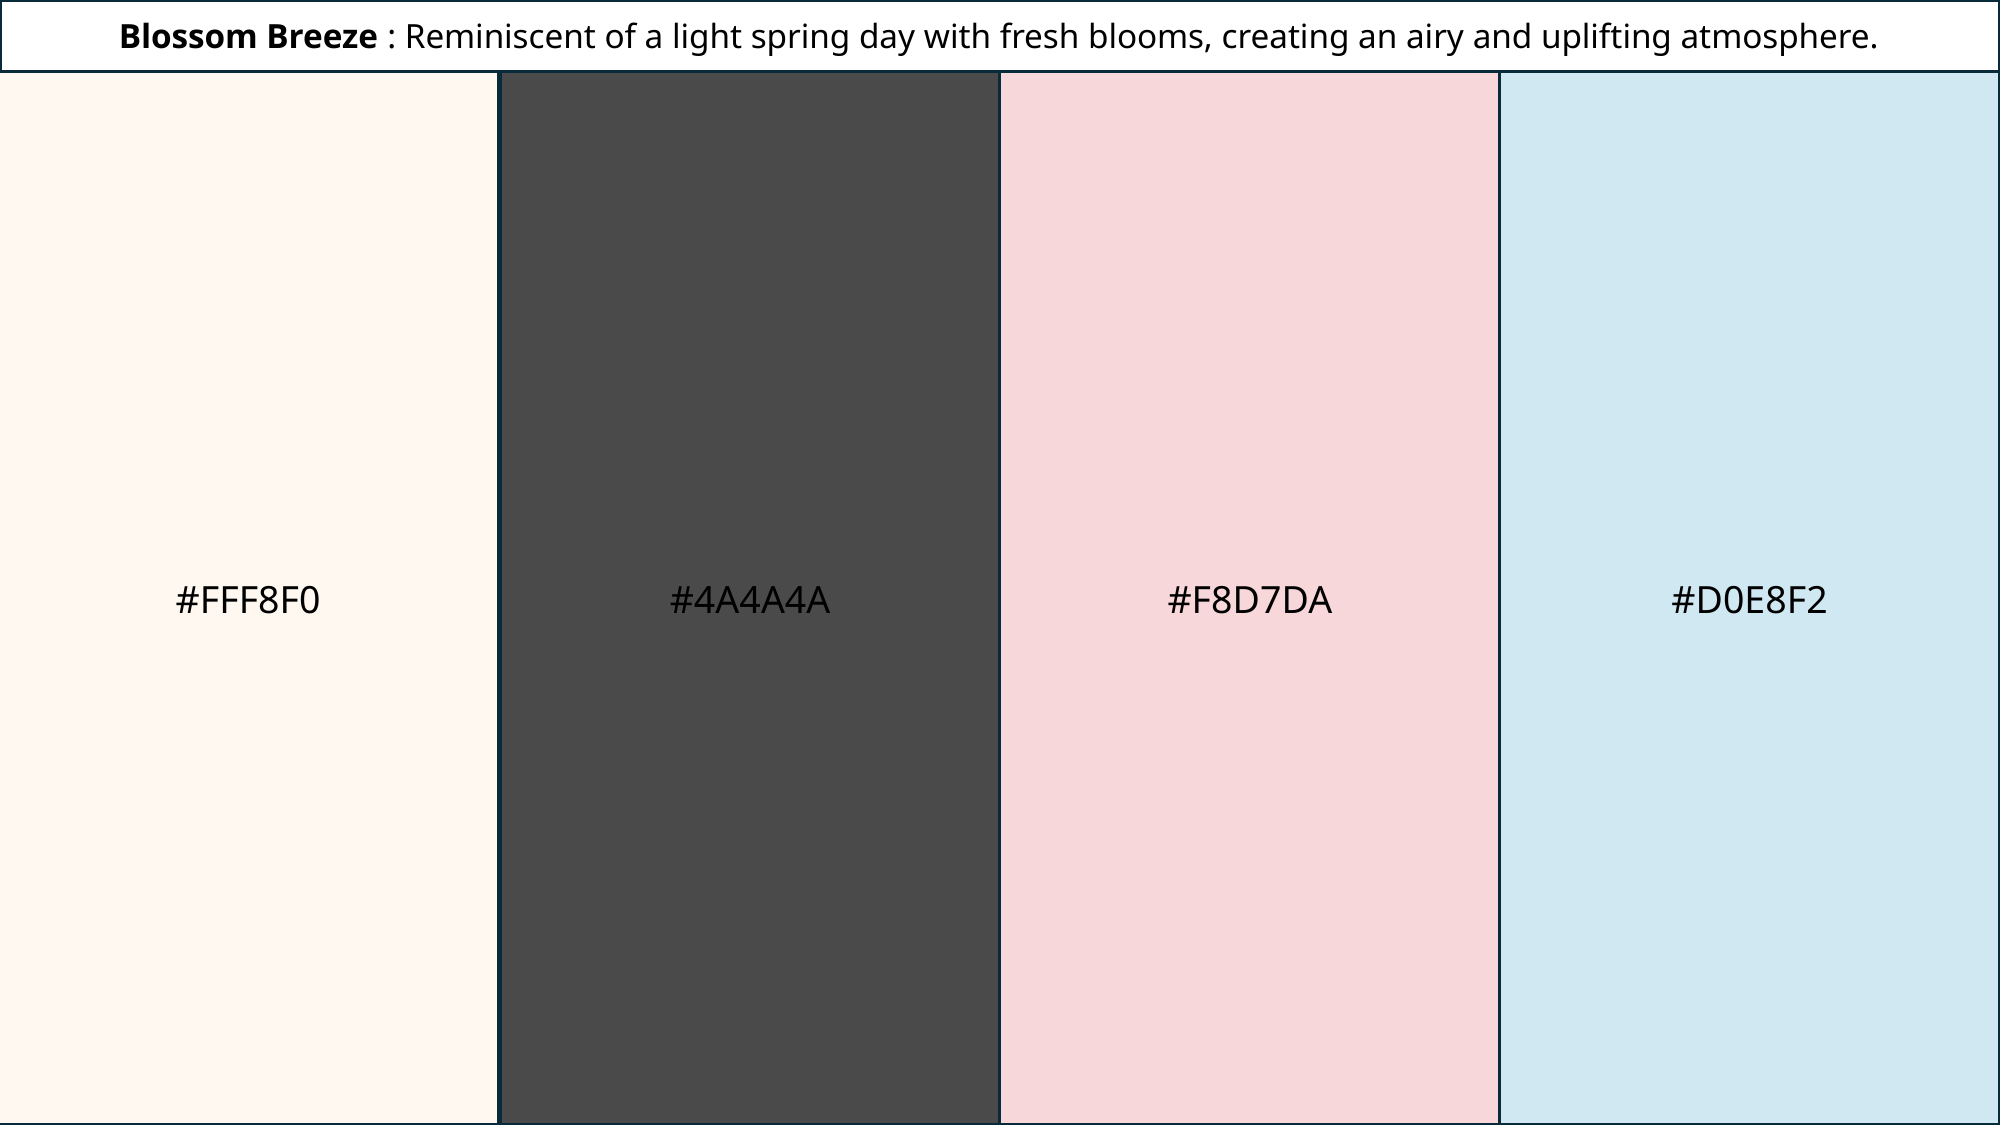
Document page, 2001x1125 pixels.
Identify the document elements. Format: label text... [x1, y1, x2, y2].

text_box #4A4A4A [499, 70, 998, 1125]
text_box #FFF8F0 [0, 70, 499, 1125]
text_box #D0E8F2 [1498, 70, 2000, 1125]
text_box #F8D7DA [998, 70, 1498, 1125]
text_box Blossom Breeze : Reminiscent of a light spring day with fresh blooms, creating an airy and uplifting atmosphere. [0, 0, 2000, 70]
